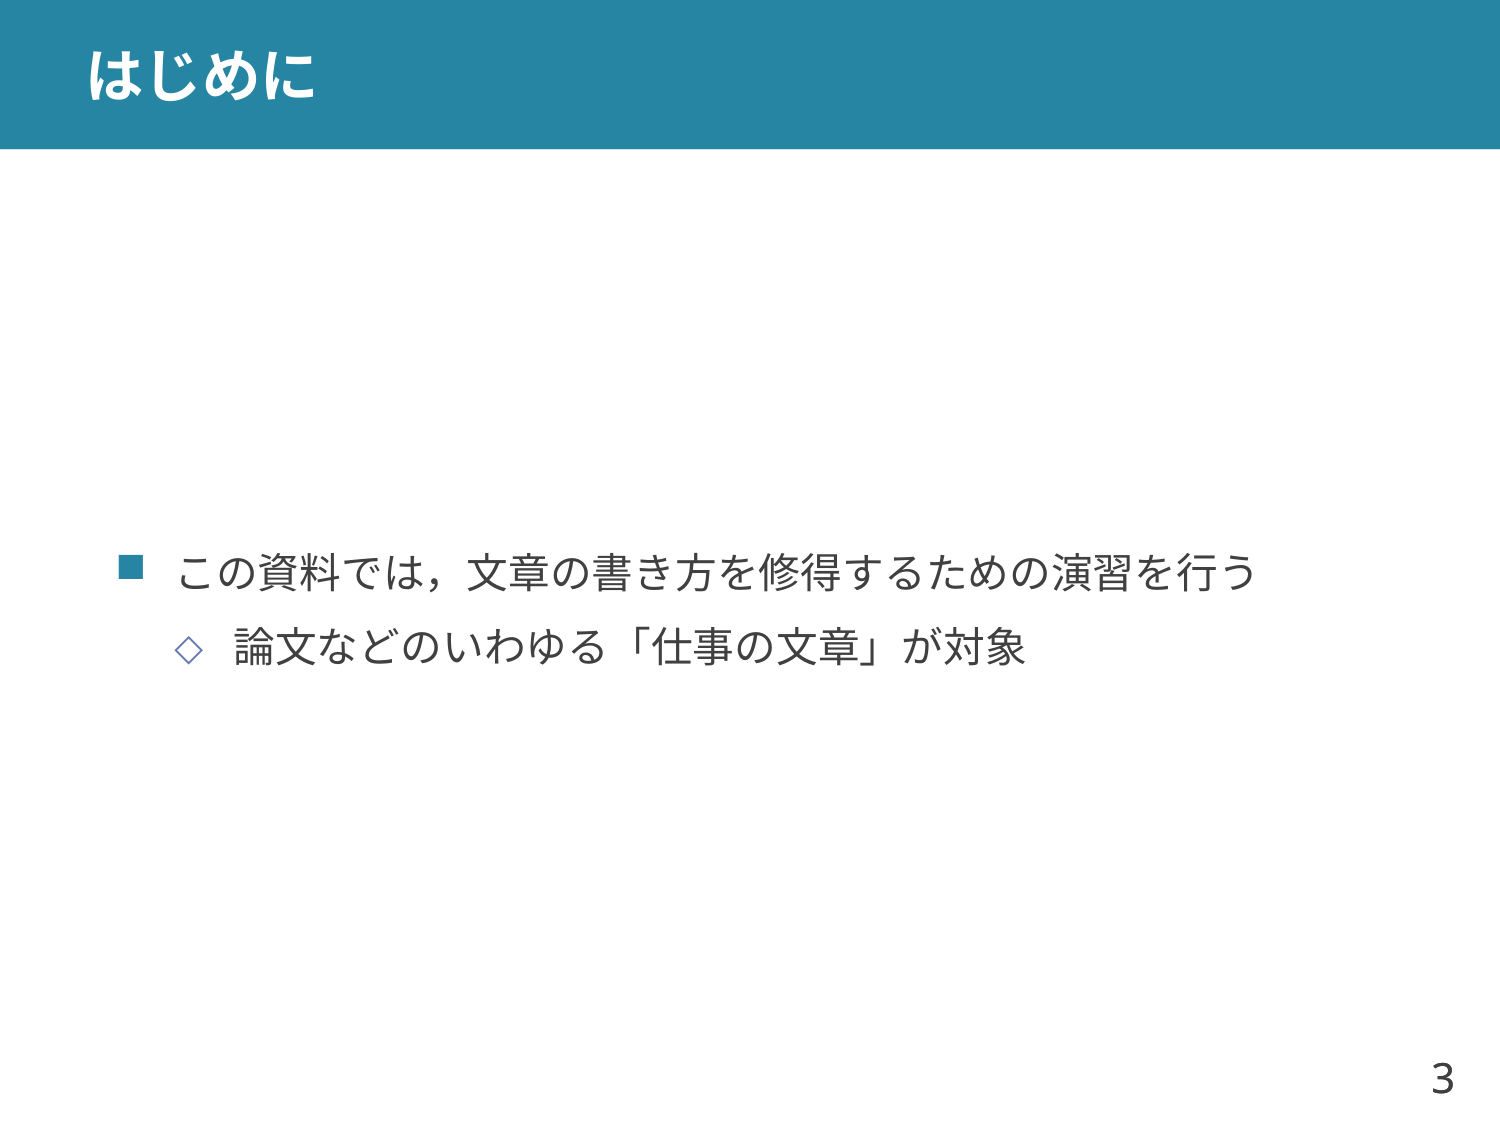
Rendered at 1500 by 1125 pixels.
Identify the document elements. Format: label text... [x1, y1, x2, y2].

title はじめに [70, 0, 1500, 150]
list この資料では，文章の書き方を修得するための演習を行う 論文などのいわゆる「仕事の文章」が対象 [100, 178, 1459, 1036]
